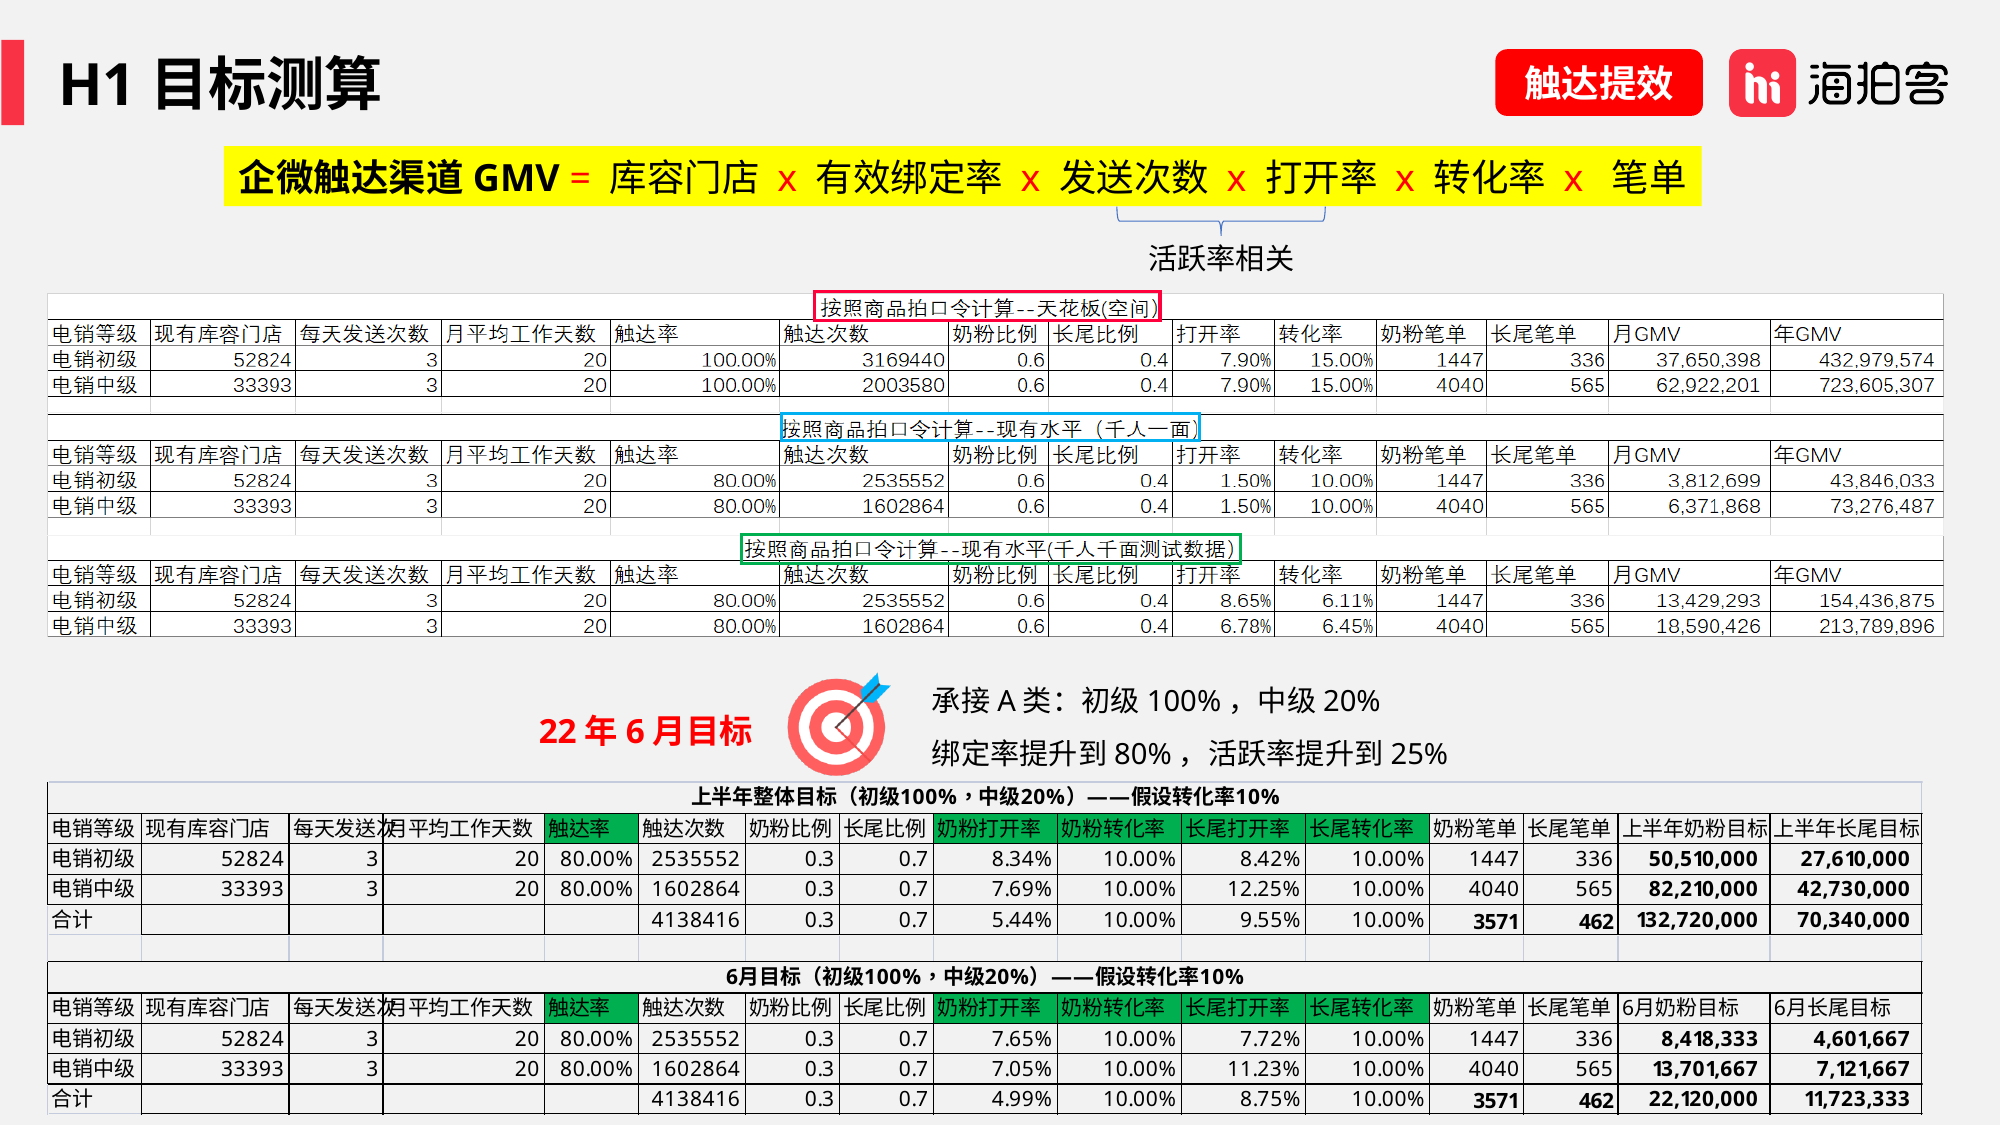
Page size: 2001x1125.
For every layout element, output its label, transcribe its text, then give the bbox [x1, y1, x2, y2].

text_box 活跃率相关 [1097, 232, 1346, 283]
picture [46, 781, 1925, 1115]
text_box 企微触达渠道GMV = 库容门店 x 有效绑定率 x 发送次数 x 打开率 x 转化率 x 笔单 [223, 146, 1702, 207]
text_box 22年6月目标 [538, 690, 760, 757]
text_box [780, 665, 1855, 781]
picture [1729, 49, 1948, 117]
text_box H1目标测算 [43, 39, 398, 125]
text_box 触达提效 [1495, 49, 1703, 116]
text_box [46, 291, 1944, 637]
text_box [1116, 206, 1326, 236]
text_box [0, 39, 25, 126]
